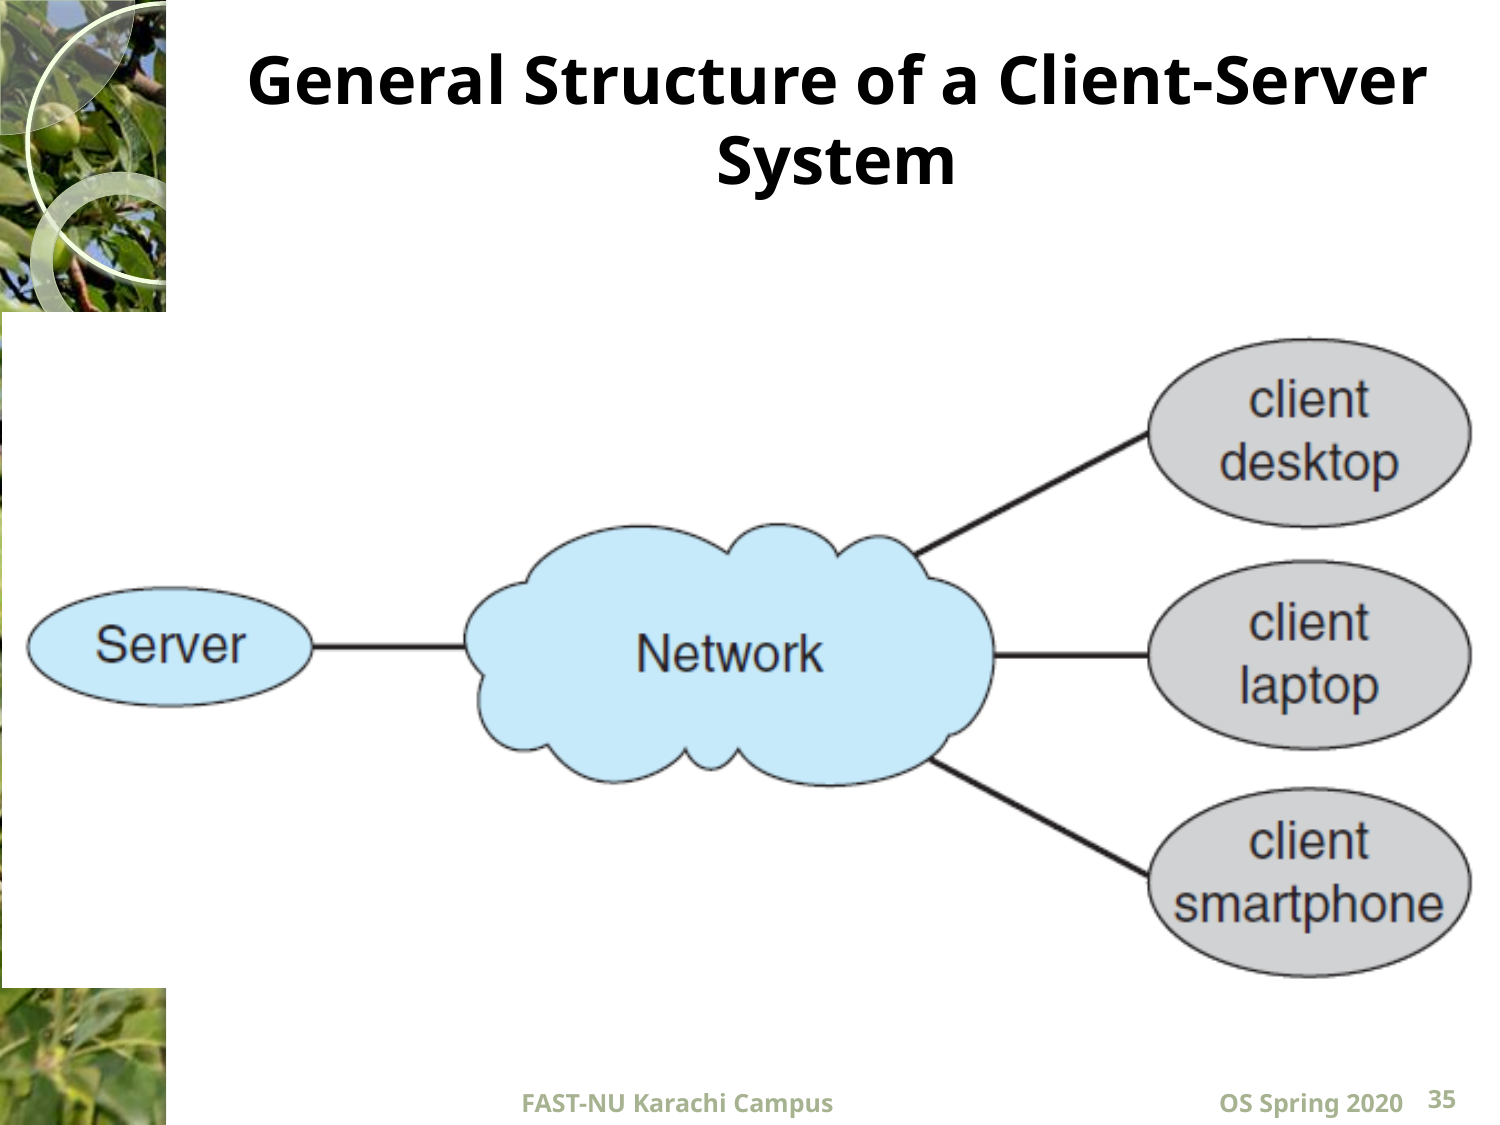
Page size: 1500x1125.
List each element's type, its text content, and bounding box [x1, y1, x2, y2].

picture [0, 134, 1488, 1125]
picture [32, 13, 160, 207]
slide_number 35 [1405, 1051, 1479, 1125]
text_box General Structure of a Client-Server System [187, 49, 1488, 185]
picture [136, 0, 166, 4]
picture [62, 195, 160, 280]
footer FAST-NU Karachi Campus [506, 1051, 974, 1125]
slide_number OS Spring 2020 [1037, 1051, 1405, 1125]
